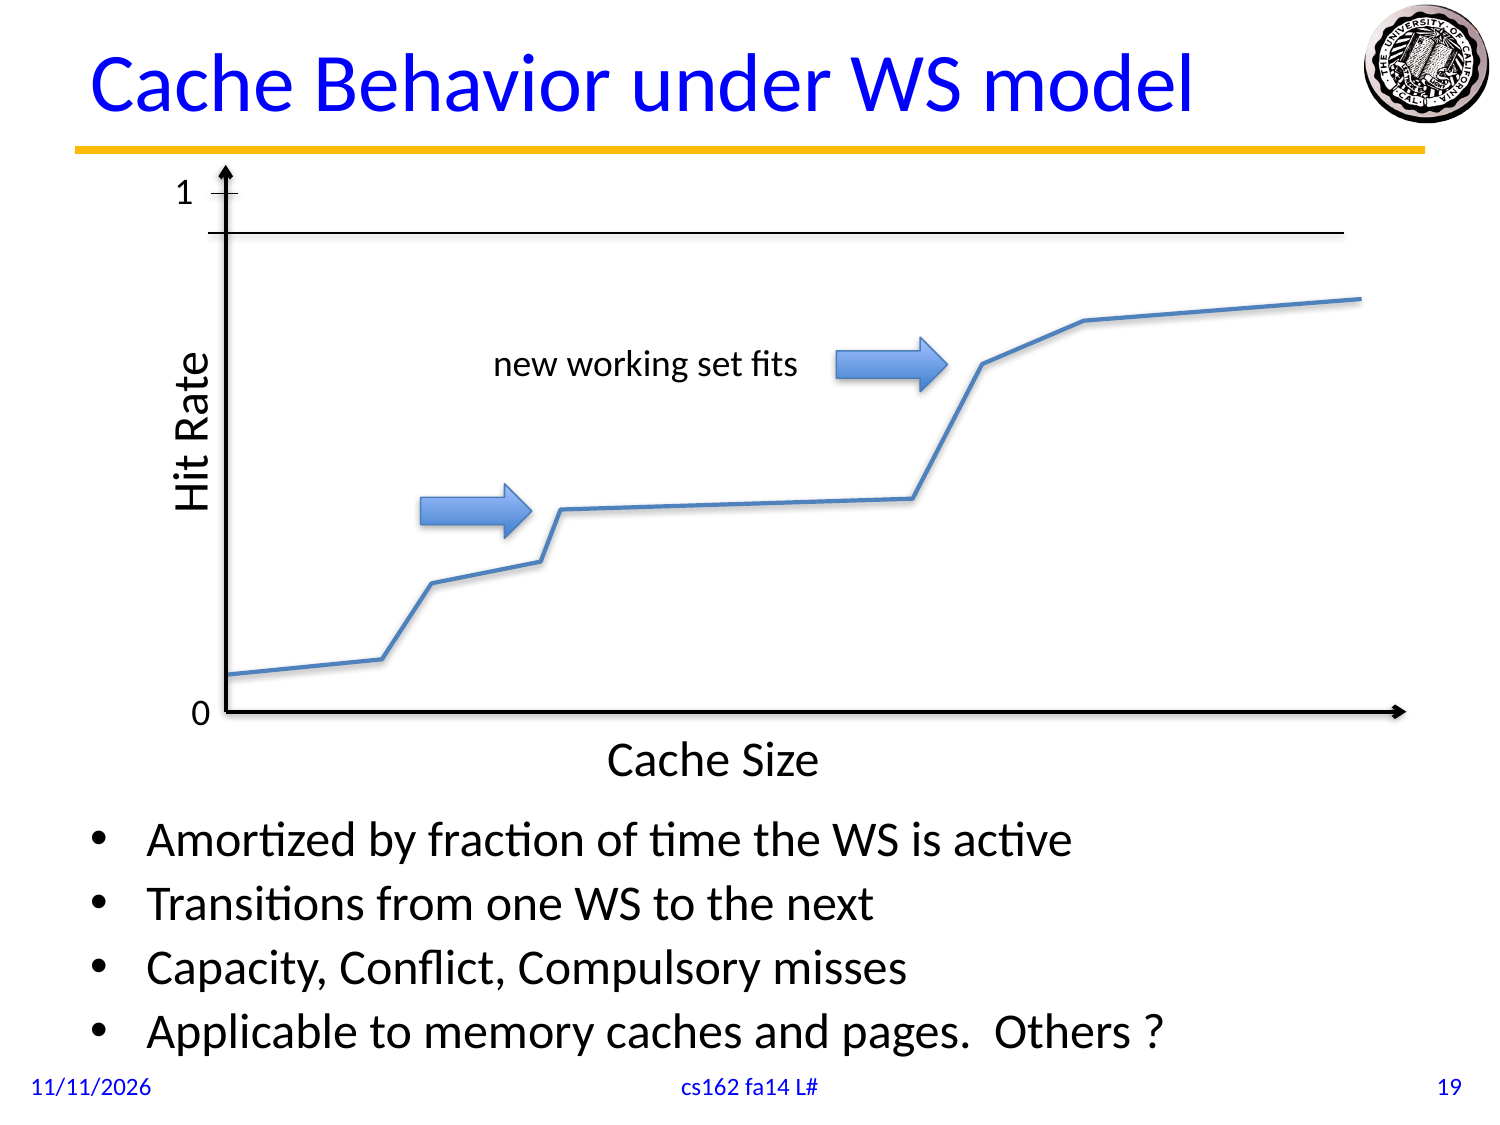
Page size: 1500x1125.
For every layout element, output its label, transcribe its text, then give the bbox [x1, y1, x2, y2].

text_box [835, 336, 949, 393]
text_box 0 [176, 680, 226, 741]
text_box [231, 296, 1362, 677]
slide_number 19 [1127, 1055, 1478, 1115]
footer cs162 fa14 L# [512, 1055, 988, 1115]
title Cache Behavior under WS model [75, 6, 1425, 150]
text_box new working set fits [478, 331, 814, 391]
text_box Cache Size [592, 719, 835, 794]
text_box 1 [159, 159, 209, 220]
text_box Hit Rate [149, 336, 221, 529]
text_box [419, 483, 533, 539]
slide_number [15, 1055, 366, 1115]
picture [1350, 0, 1500, 127]
list Amortized by fraction of time the WS is active Transitions from one WS to the next Capacity, Conflict, Compulsory misses Applicable to memory caches and pages. Others ? [75, 805, 1425, 1056]
